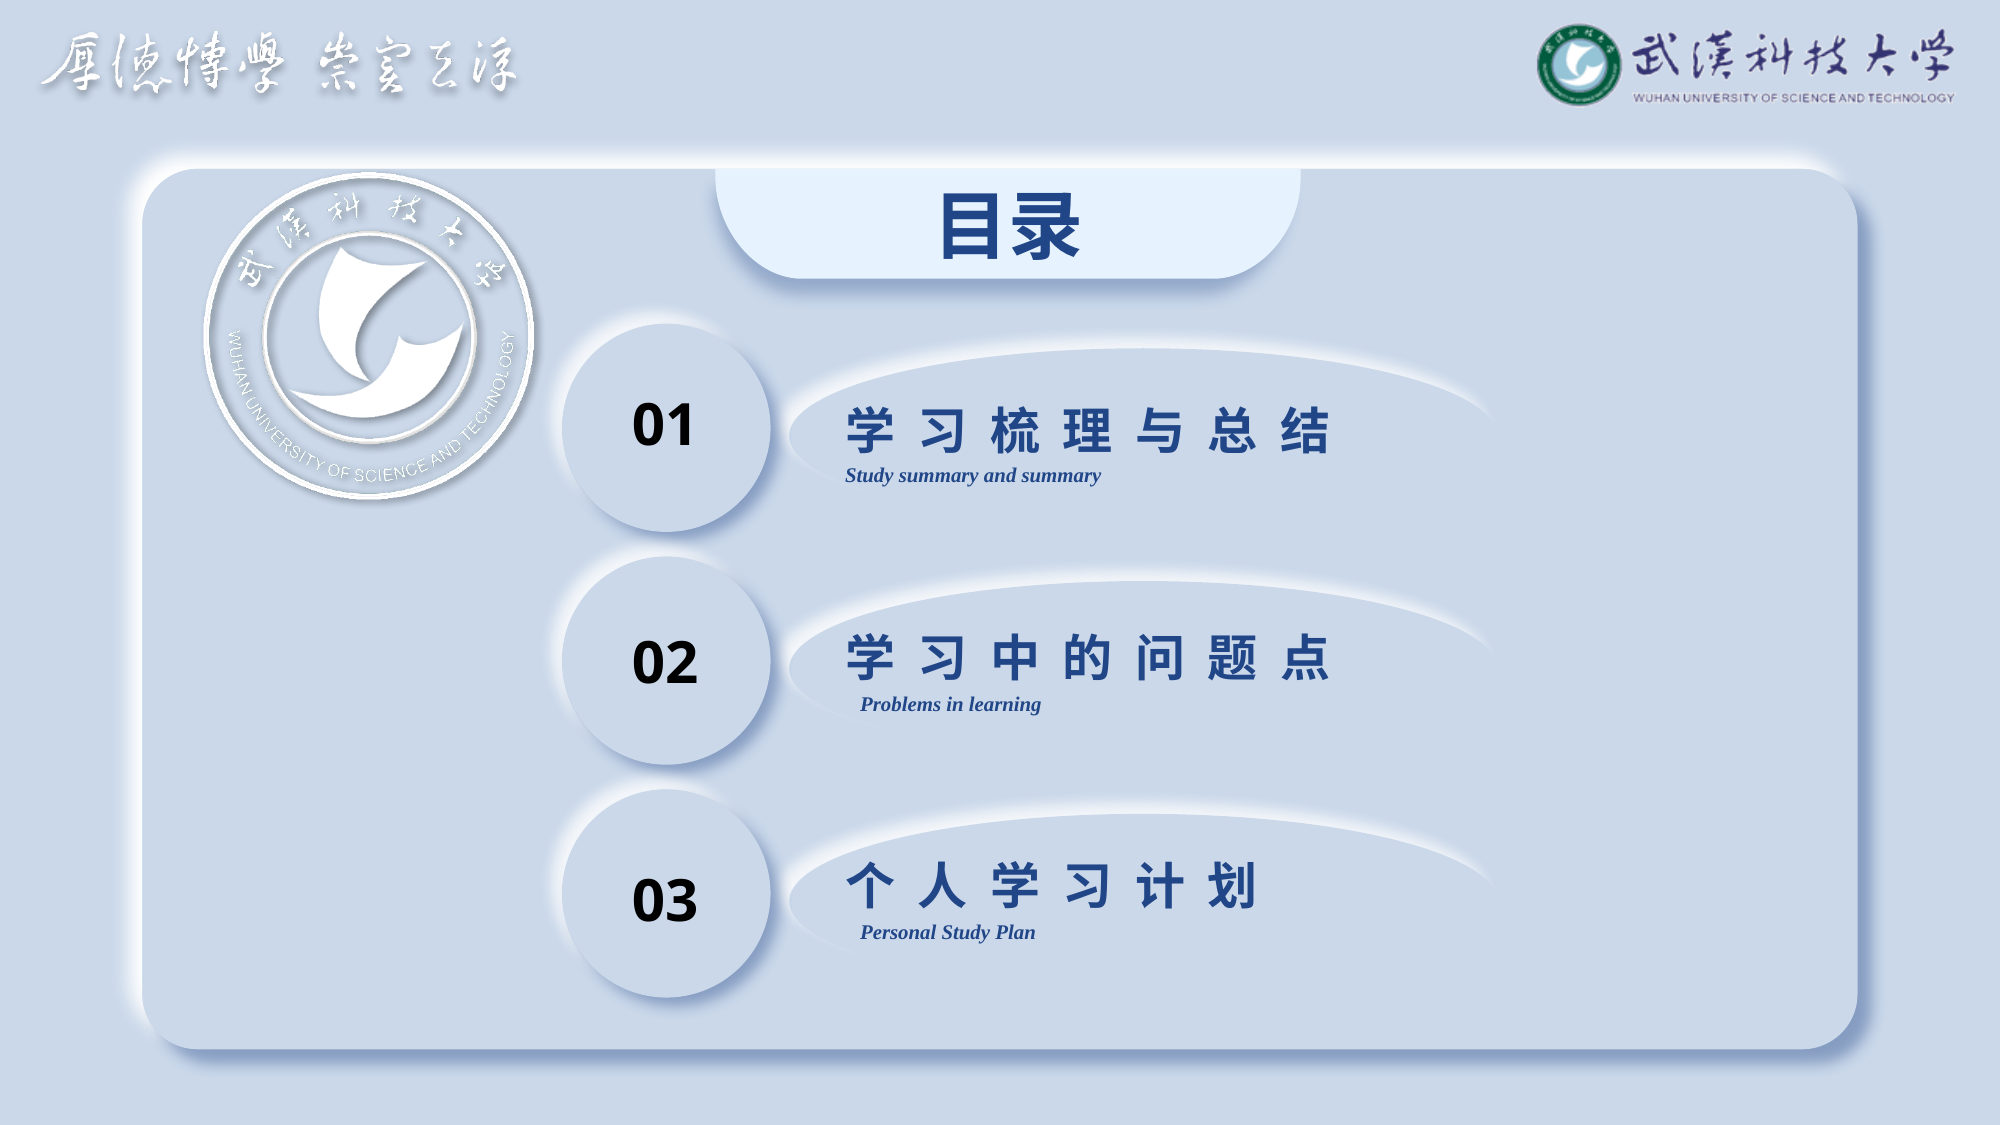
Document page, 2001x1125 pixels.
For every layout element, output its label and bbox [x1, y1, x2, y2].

text_box [561, 556, 772, 766]
text_box [561, 788, 772, 999]
text_box [141, 168, 1858, 1050]
picture [159, 123, 586, 543]
picture [1490, 0, 2000, 109]
text_box [586, 323, 772, 533]
picture [27, 15, 540, 113]
